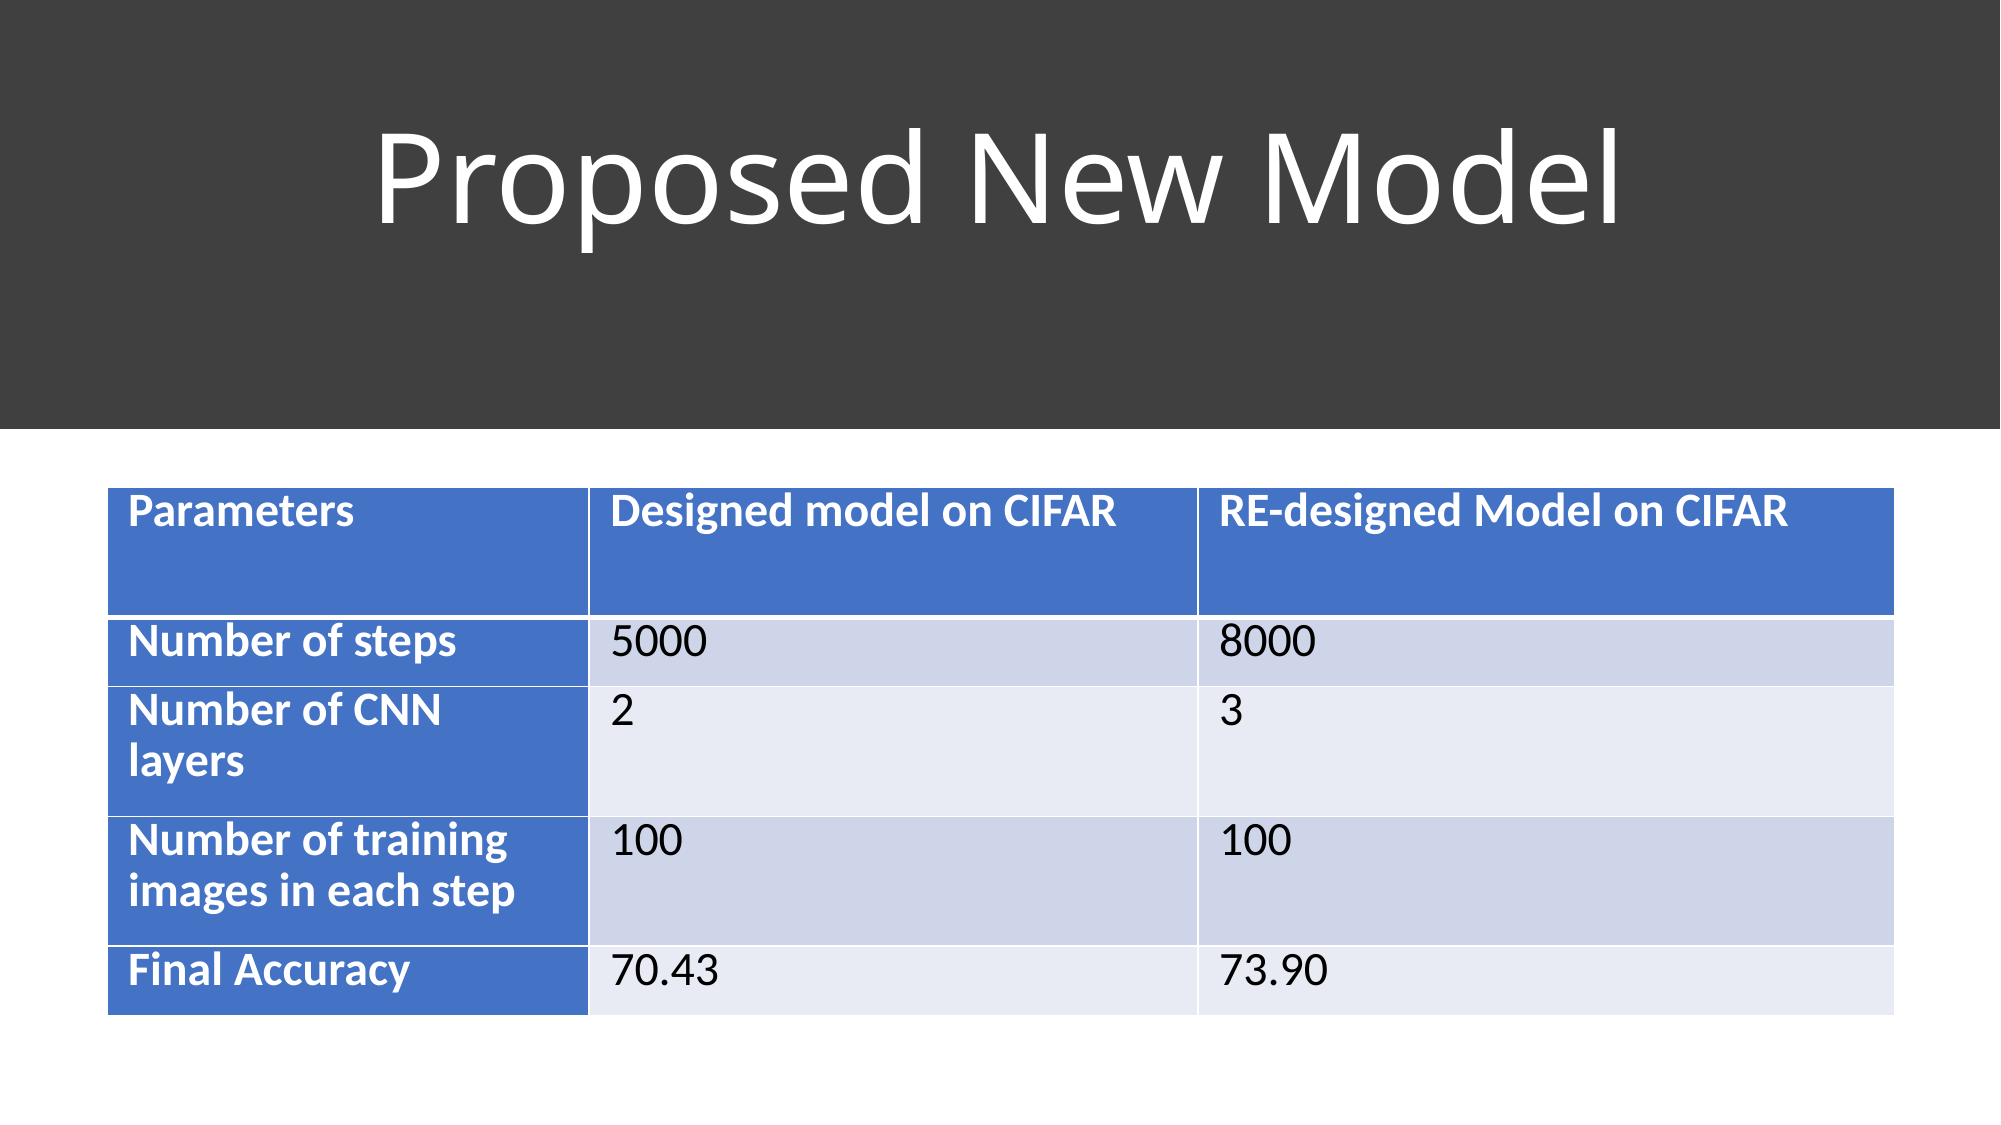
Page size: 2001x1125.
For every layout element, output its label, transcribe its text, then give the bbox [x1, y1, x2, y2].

table_cell 70.43 [590, 947, 1197, 1015]
table_cell Number of CNN layers [108, 687, 588, 816]
table_cell Final Accuracy [108, 947, 588, 1015]
table_header Parameters [108, 488, 588, 615]
table_cell 8000 [1199, 620, 1894, 686]
table_cell 5000 [590, 620, 1197, 686]
table_cell 73.90 [1199, 947, 1894, 1015]
table_cell 100 [1199, 817, 1894, 945]
table_cell Number of training images in each step [108, 817, 588, 945]
title Proposed New Model [115, 60, 1882, 259]
table_header Designed model on CIFAR [590, 488, 1197, 615]
table_cell 3 [1199, 687, 1894, 816]
table_cell 100 [590, 817, 1197, 945]
table_header RE-designed Model on CIFAR [1199, 488, 1894, 615]
text_box [0, 0, 2000, 430]
table_cell Number of steps [108, 620, 588, 686]
text_box [0, 430, 2000, 1125]
table_cell 2 [590, 687, 1197, 816]
